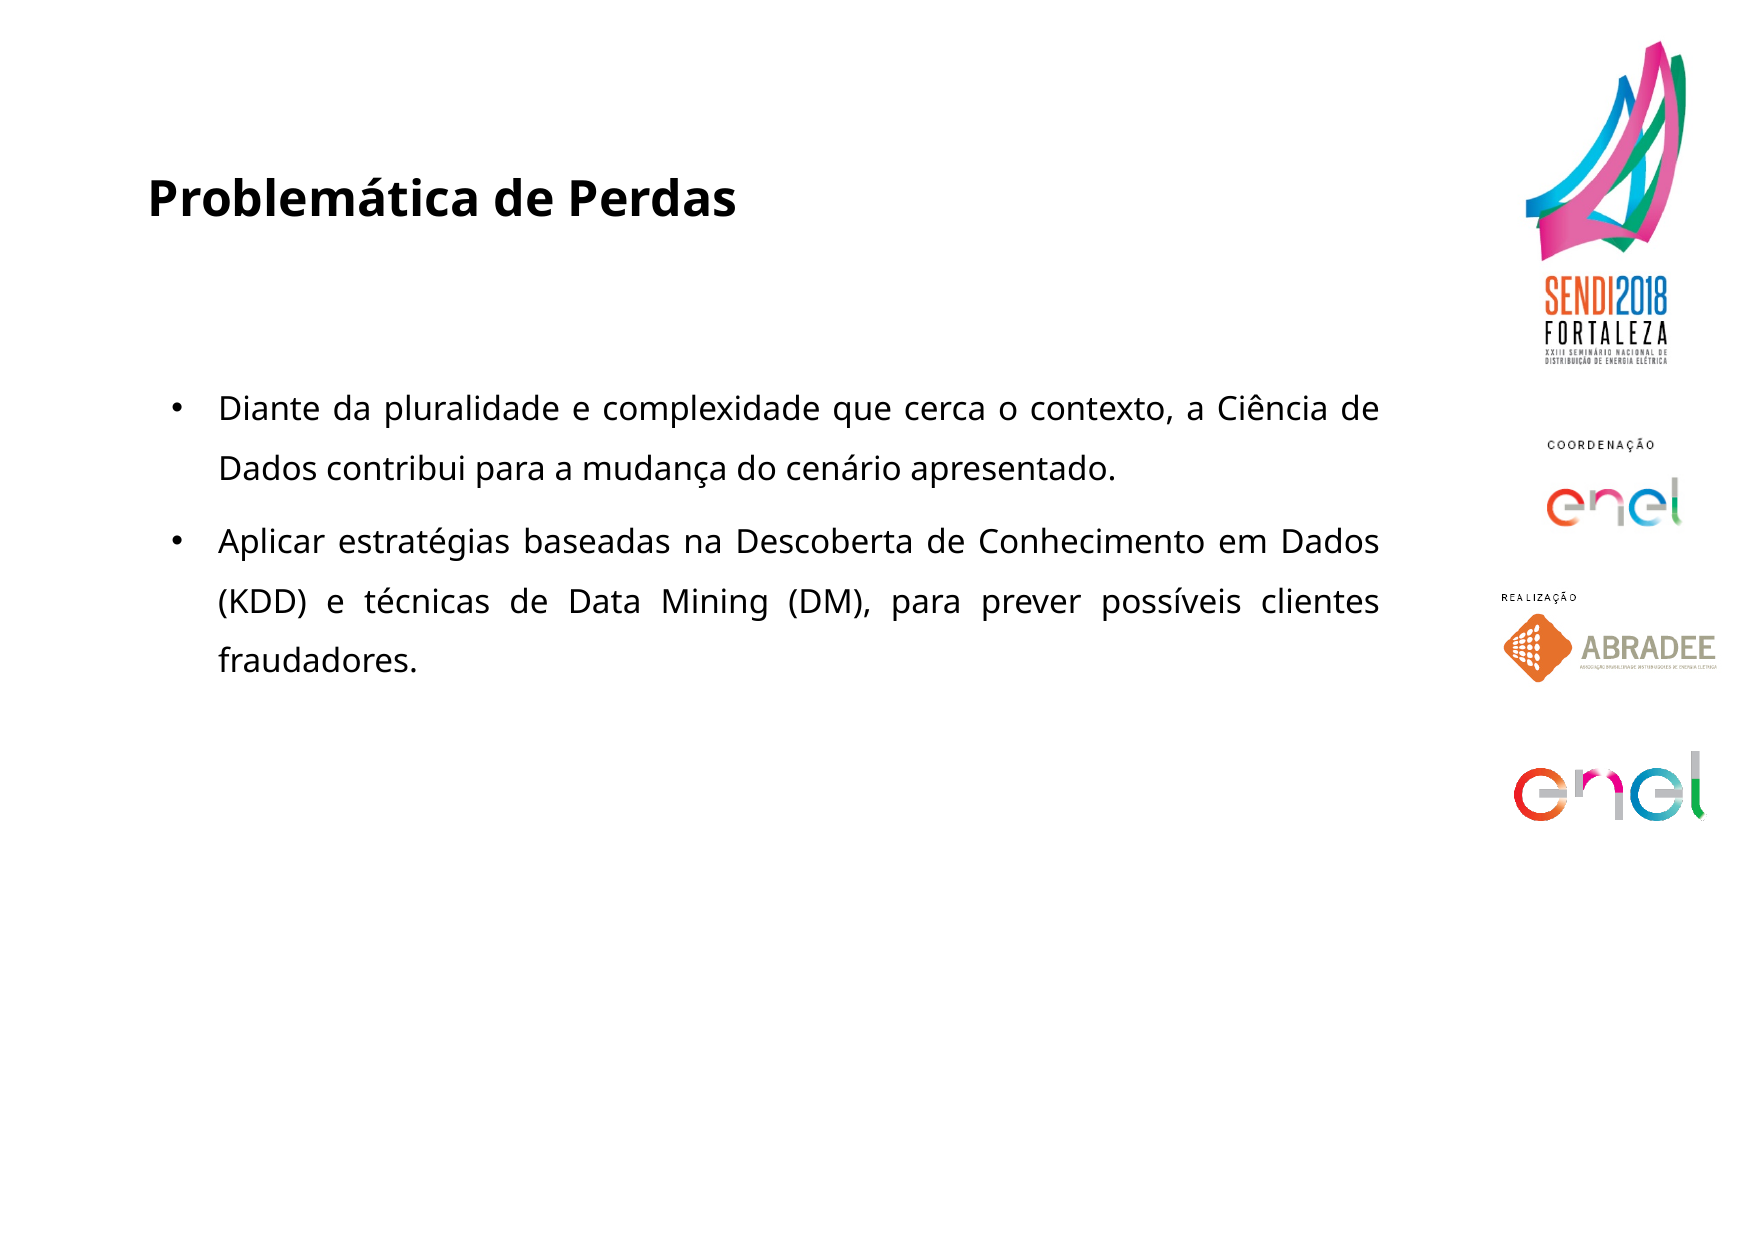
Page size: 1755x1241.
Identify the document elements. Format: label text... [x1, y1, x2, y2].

picture [1485, 570, 1734, 704]
picture [1514, 751, 1707, 822]
text_box Problemática de Perdas [132, 159, 1121, 278]
picture [1497, 22, 1721, 390]
text_box Diante da pluralidade e complexidade que cerca o contexto, a Ciência de Dados contribui para a mudança do cenário apresentado. Aplicar estratégias baseadas na Descoberta de Conhecimento em Dados (KDD) e técnicas de Data Mining (DM), para prever possíveis clientes fraudadores. [156, 360, 1397, 760]
picture [1515, 418, 1704, 556]
